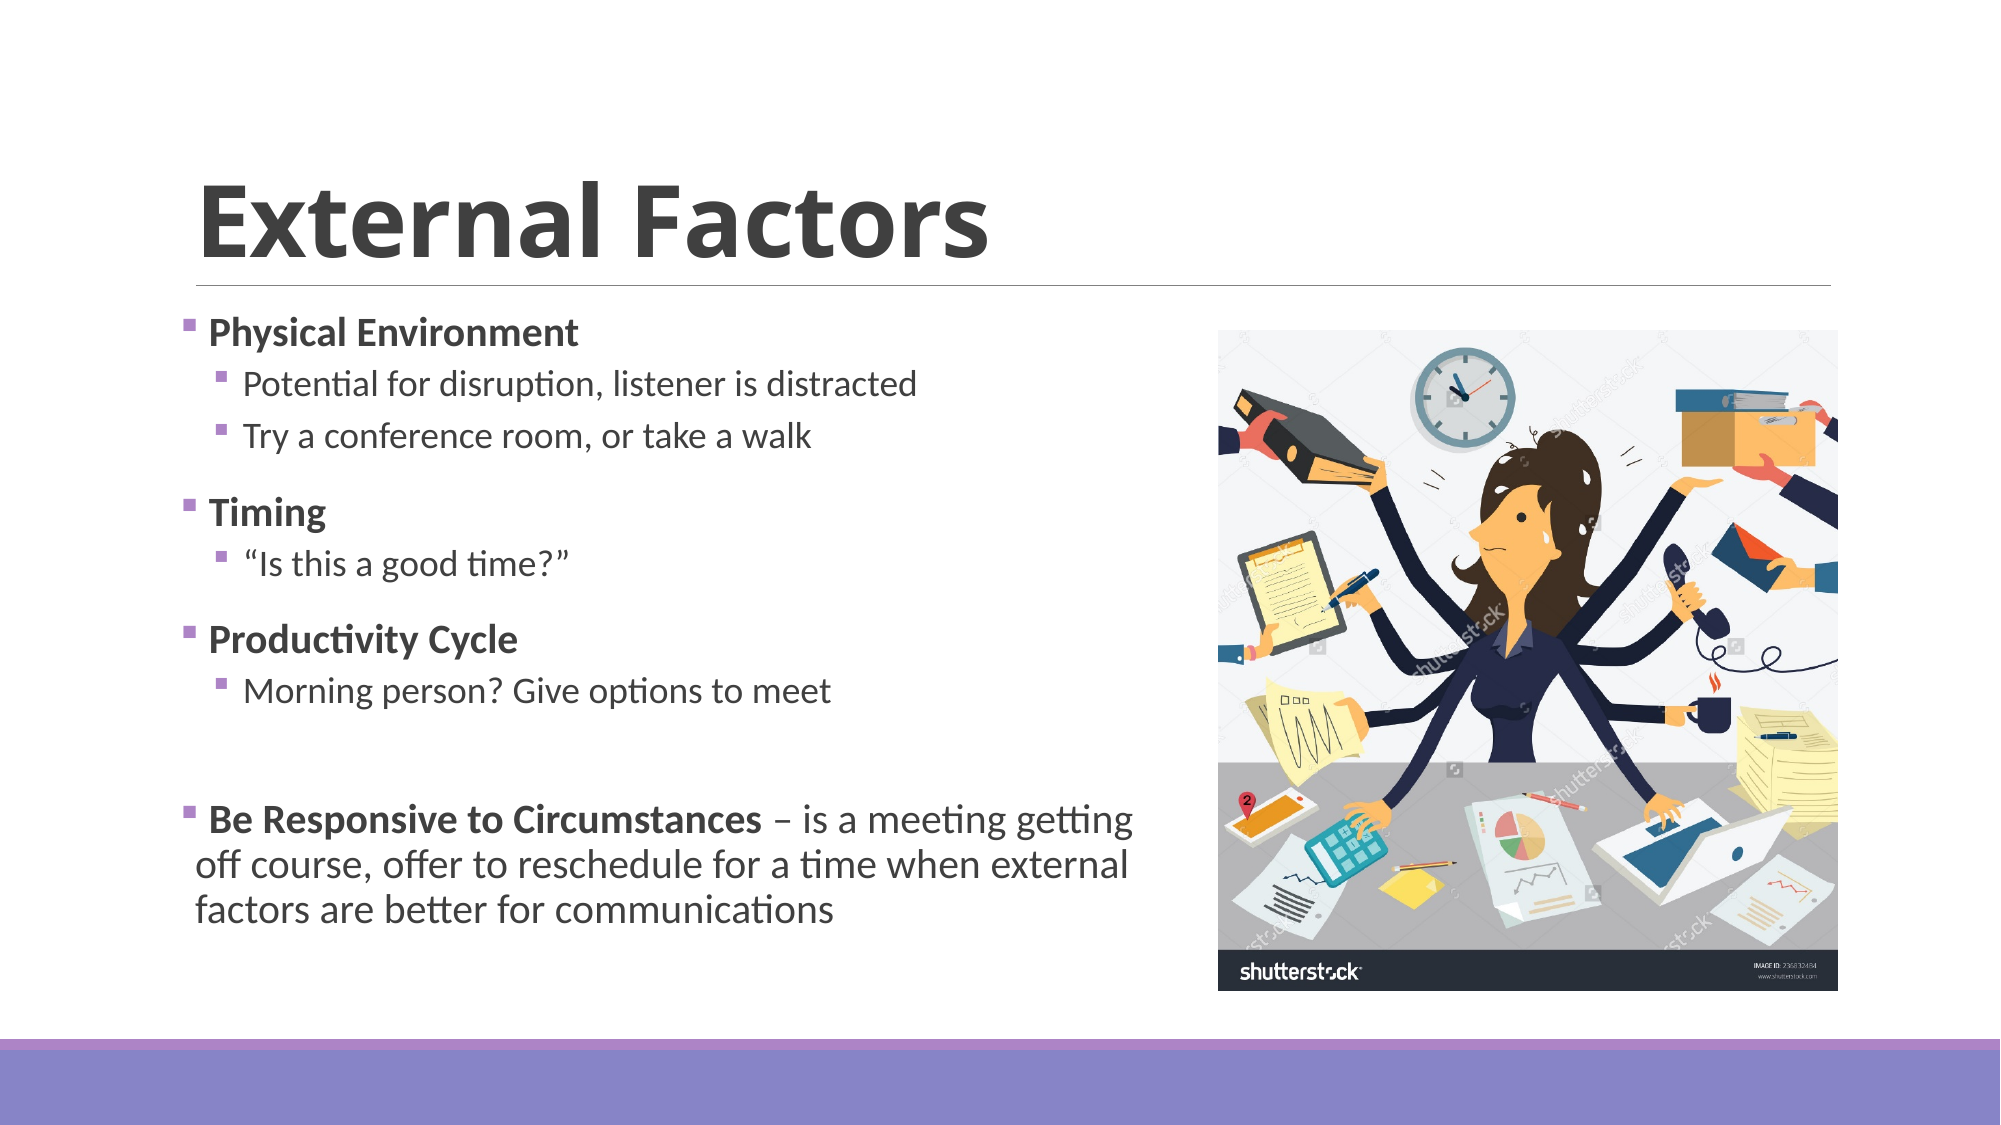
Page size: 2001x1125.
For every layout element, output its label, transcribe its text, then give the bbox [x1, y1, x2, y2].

list Physical Environment Potential for disruption, listener is distracted Try a conference room, or take a walk Timing “Is this a good time?” Productivity Cycle Morning person? Give options to meet Be Responsive to Circumstances – is a meeting getting off course, offer to reschedule for a time when external factors are better for communications [180, 302, 1170, 963]
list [1218, 329, 1838, 991]
title External Factors [180, 47, 1830, 285]
